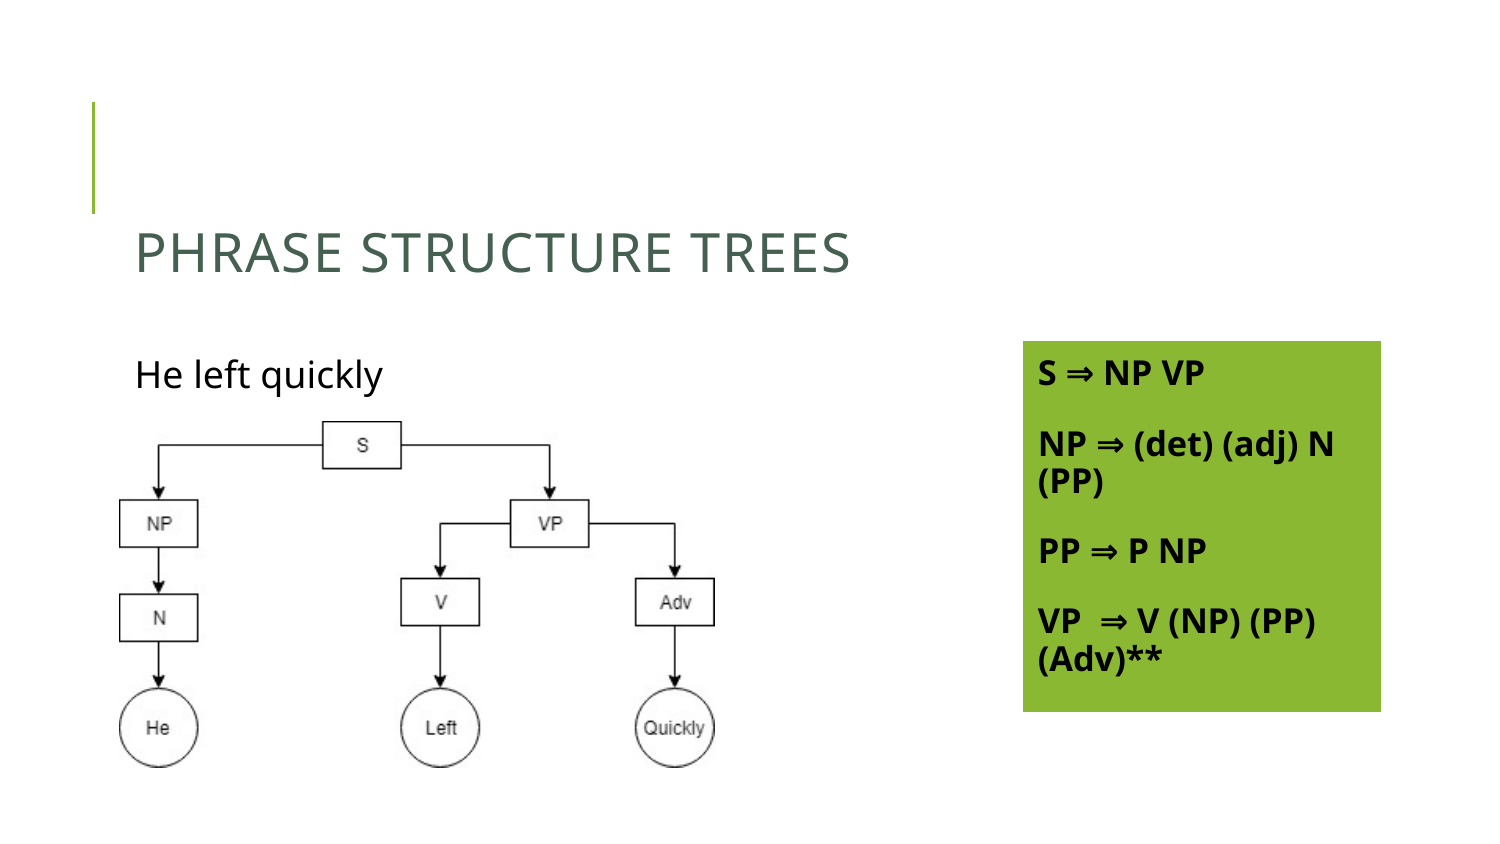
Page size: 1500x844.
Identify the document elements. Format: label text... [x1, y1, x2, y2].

list He left quickly [119, 341, 943, 712]
picture [119, 421, 716, 768]
list S ⇒ NP VP NP ⇒ (det) (adj) N (PP) PP ⇒ P NP VP ⇒ V (NP) (PP) (Adv)** [1023, 341, 1381, 712]
title Phrase structure Trees [119, 216, 1381, 305]
